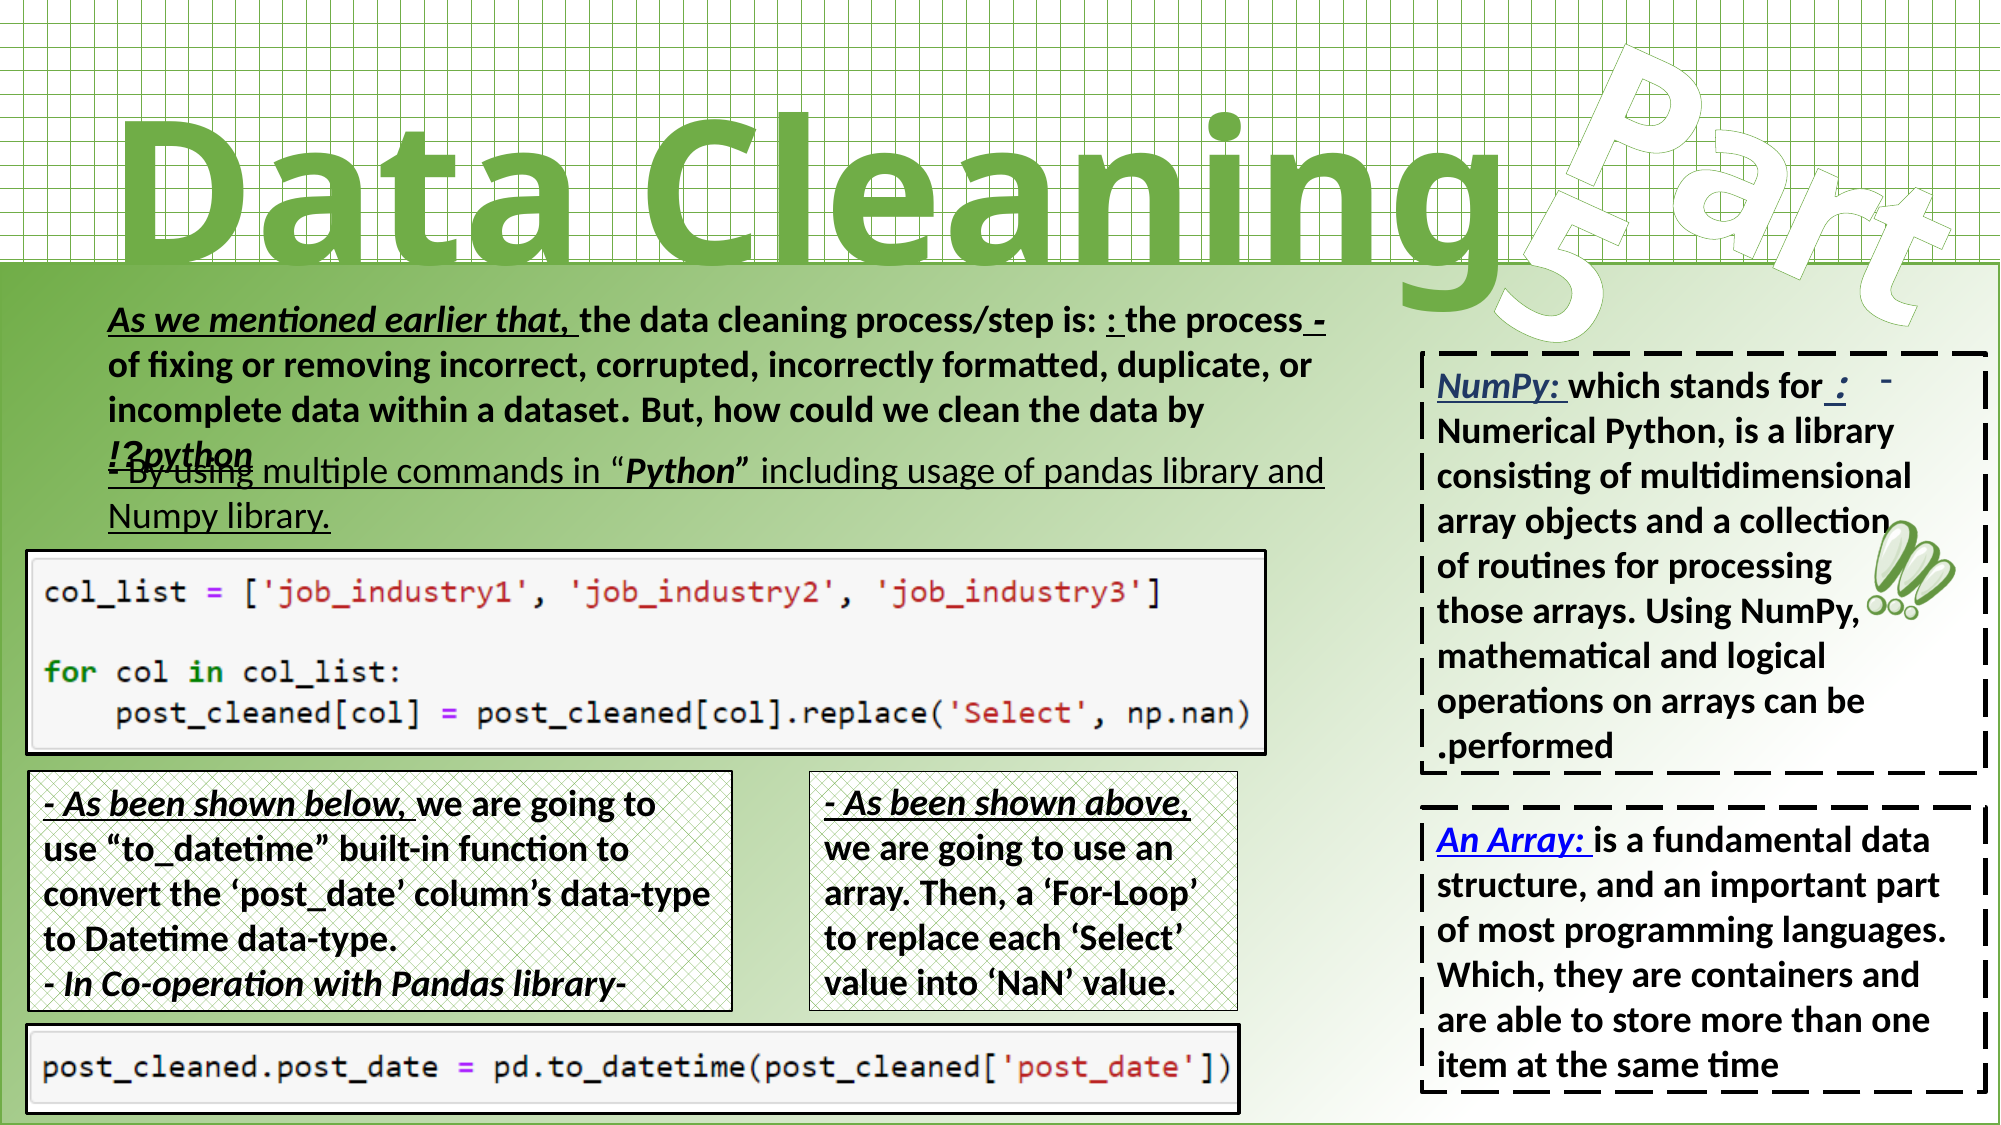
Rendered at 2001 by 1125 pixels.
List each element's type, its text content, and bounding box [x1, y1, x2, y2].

text_box Part 5 [1449, 43, 1986, 353]
text_box - As been shown below, we are going to use “to_datetime” built-in function to convert the ‘post_date’ column’s data-type to Datetime data-type. - In Co-operation with Pandas library- [28, 771, 732, 1011]
picture [27, 552, 1264, 753]
text_box Data Cleaning [1796, 136, 2000, 313]
text_box - As been shown above, we are going to use an array. Then, a ‘For-Loop’ to replace each ‘Select’ value into ‘NaN’ value. [809, 770, 1238, 1011]
picture [1869, 521, 1956, 620]
picture [27, 1025, 1238, 1112]
text_box Data Cleaning [93, 136, 1546, 313]
text_box : NumPy: which stands for Numerical Python, is a library consisting of multidimensional array objects and a collection of routines for processing those arrays. Using NumPy, mathematical and logical operations on arrays can be performed. [1422, 353, 1986, 774]
text_box - As we mentioned earlier that, the data cleaning process/step is: : the process of fixing or removing incorrect, corrupted, incorrectly formatted, duplicate, or incomplete data within a dataset. But, how could we clean the data by python?! [93, 287, 1371, 483]
text_box - By using multiple commands in “Python” including usage of pandas library and Numpy library. [93, 439, 1356, 544]
text_box [0, 262, 2000, 1125]
text_box An Array: is a fundamental data structure, and an important part of most programming languages. Which, they are containers and are able to store more than one item at the same time [1422, 807, 1986, 1092]
